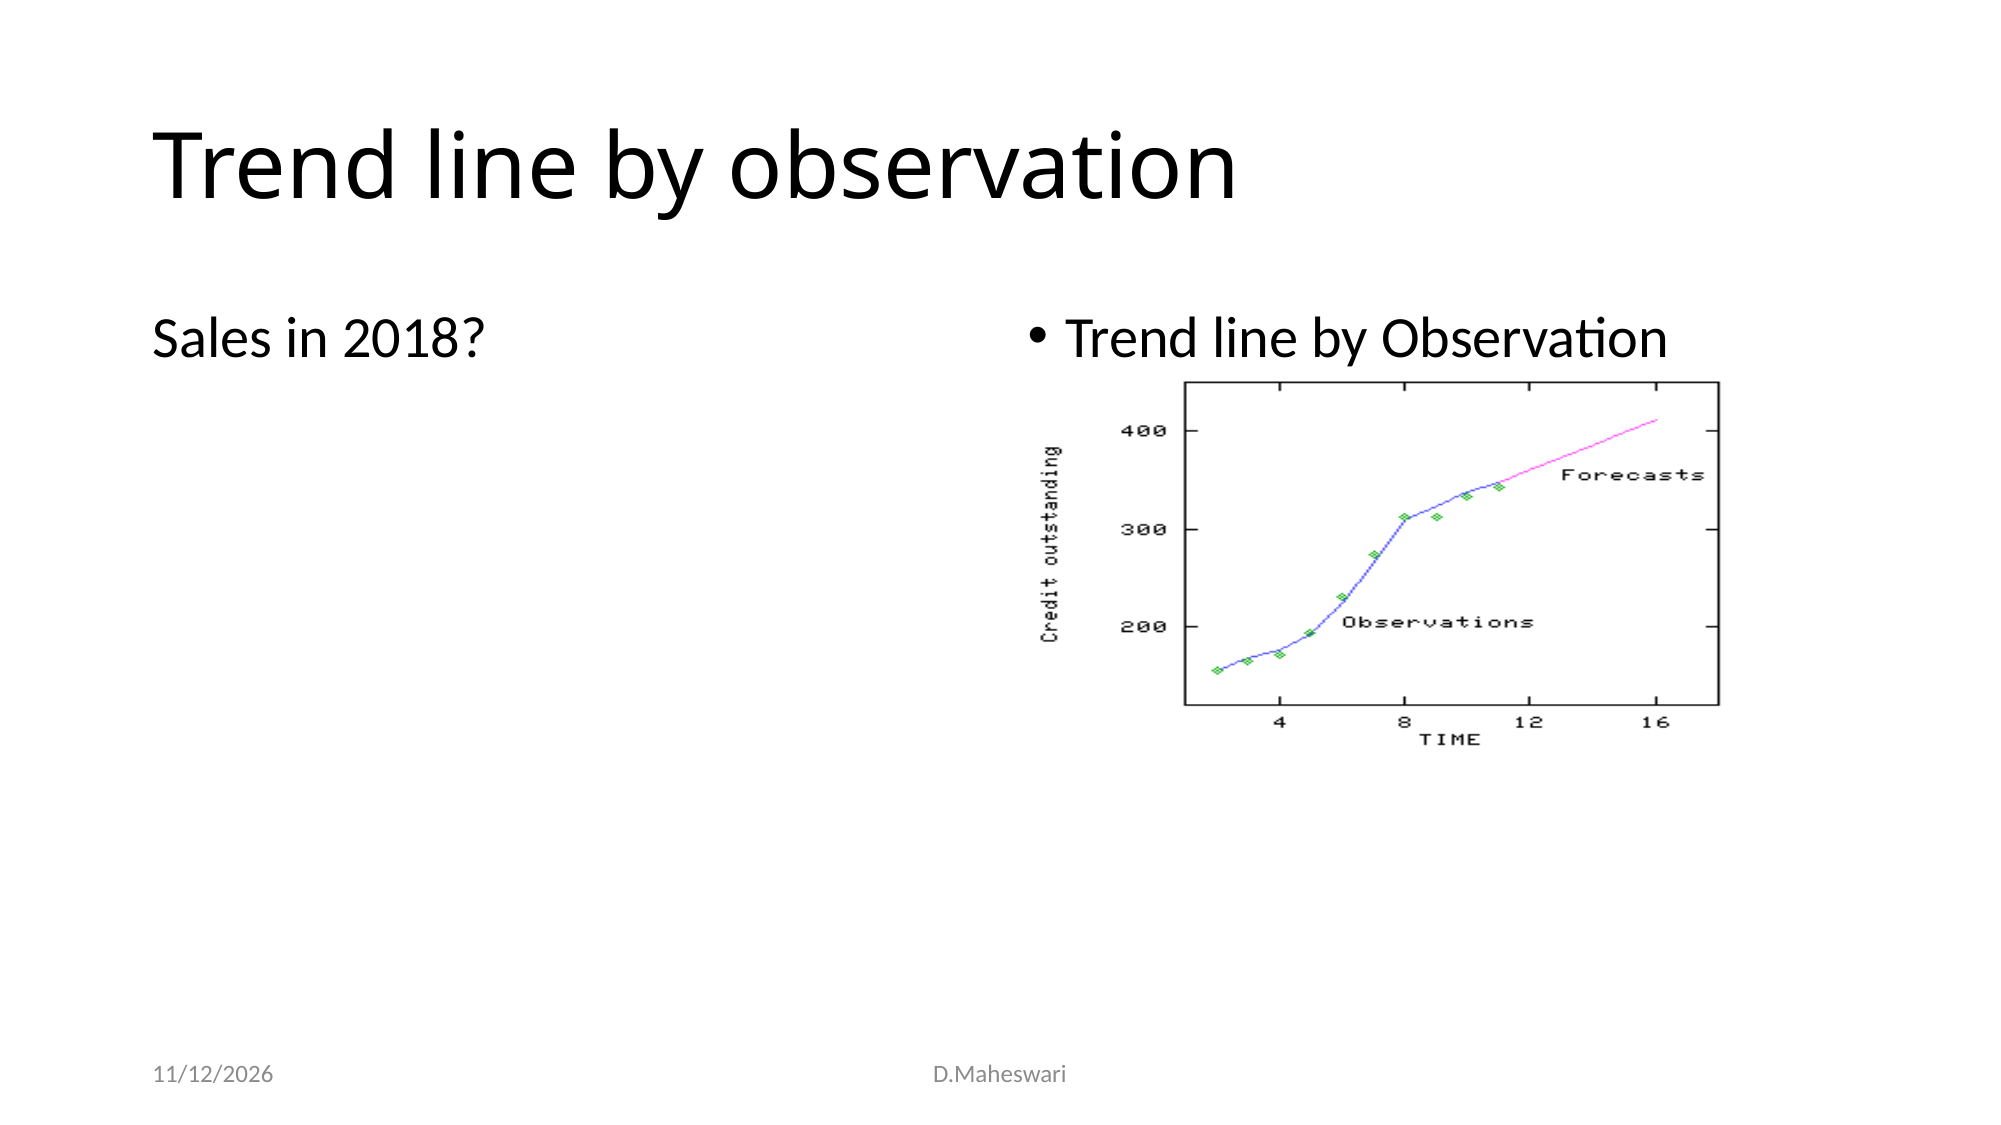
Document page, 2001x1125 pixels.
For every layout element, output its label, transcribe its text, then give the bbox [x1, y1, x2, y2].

picture [1023, 374, 1762, 750]
footer D.Maheswari [662, 1042, 1338, 1103]
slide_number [137, 1042, 588, 1103]
list Sales in 2018? [137, 299, 988, 1014]
title Trend line by observation [137, 59, 1863, 278]
list Trend line by Observation [1012, 299, 1863, 1014]
